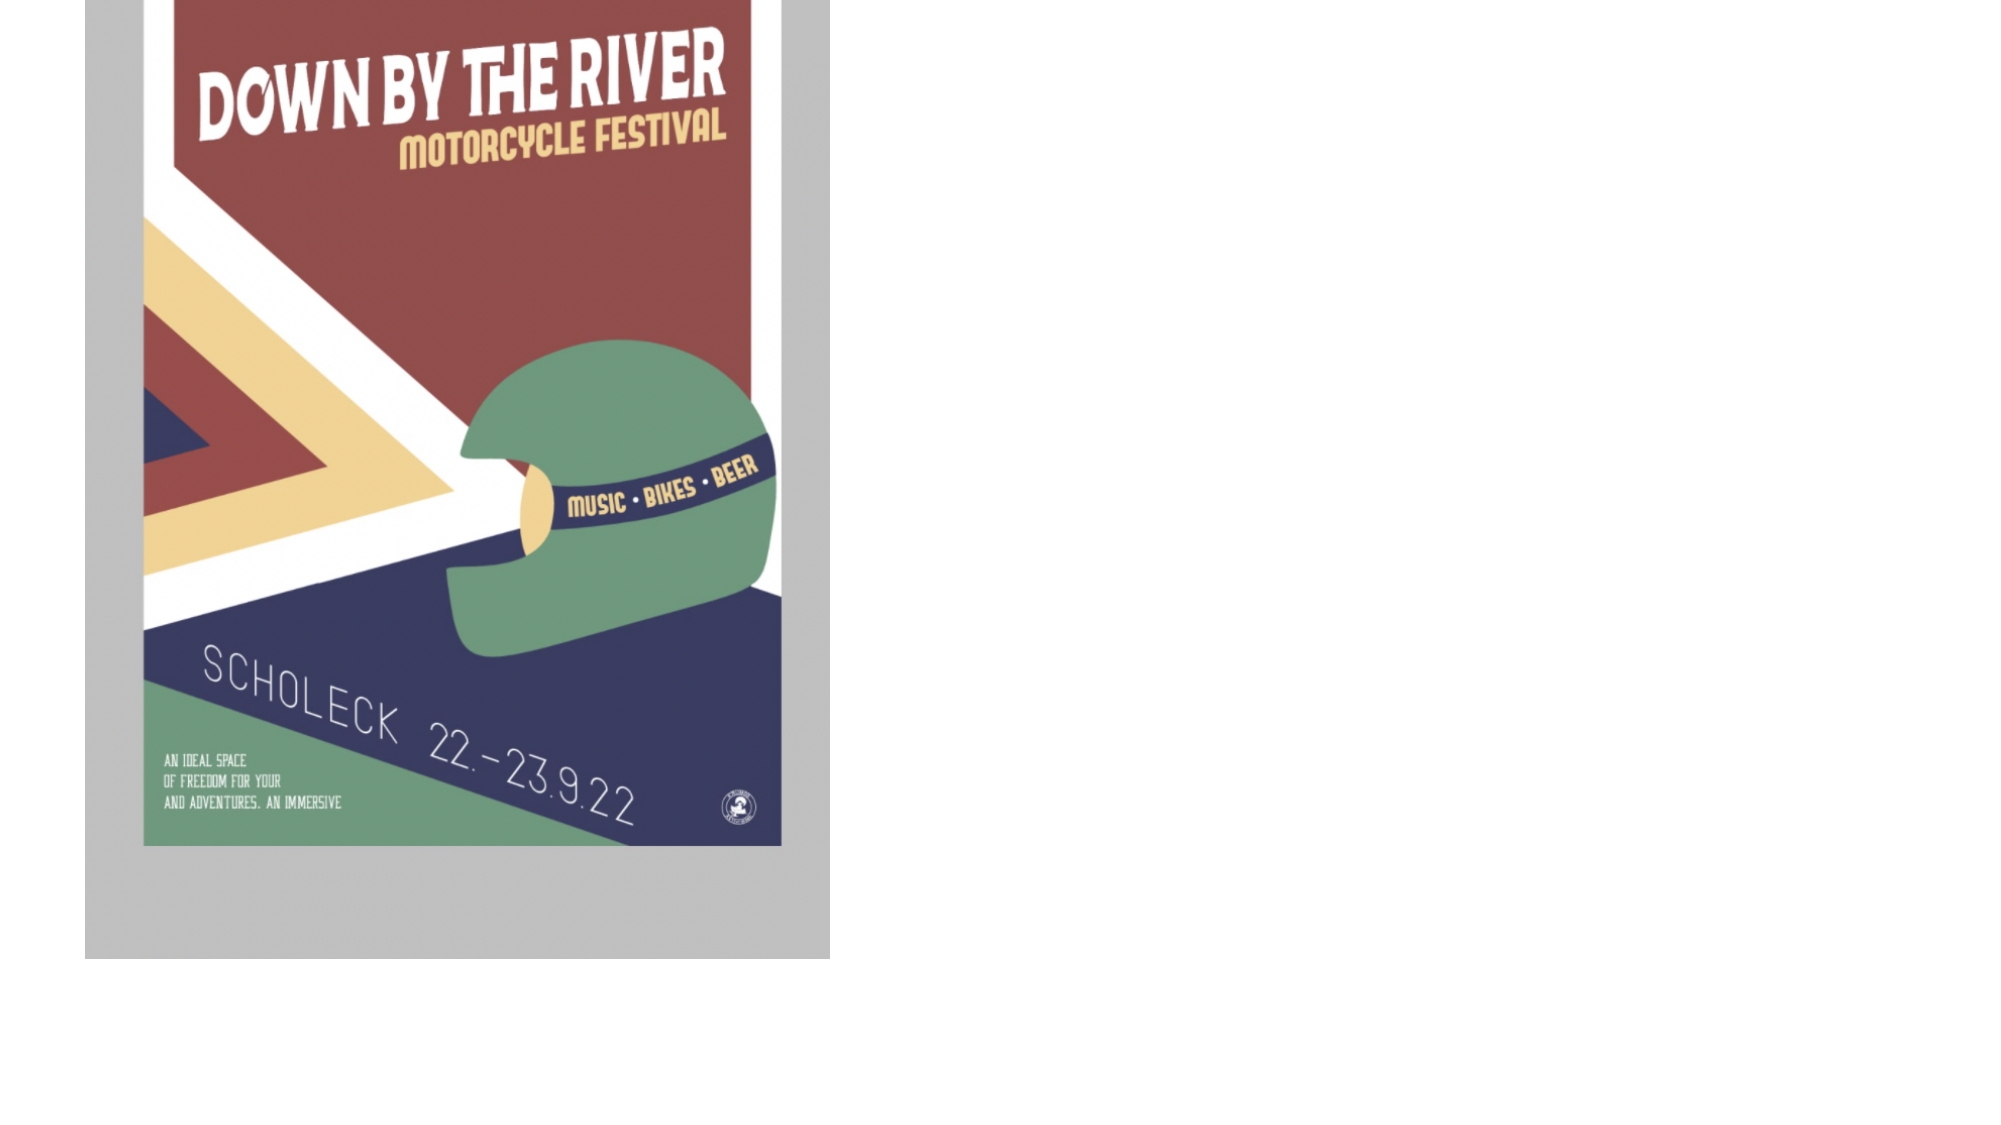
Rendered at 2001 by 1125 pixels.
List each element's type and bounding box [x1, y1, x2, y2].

picture [85, 0, 830, 959]
